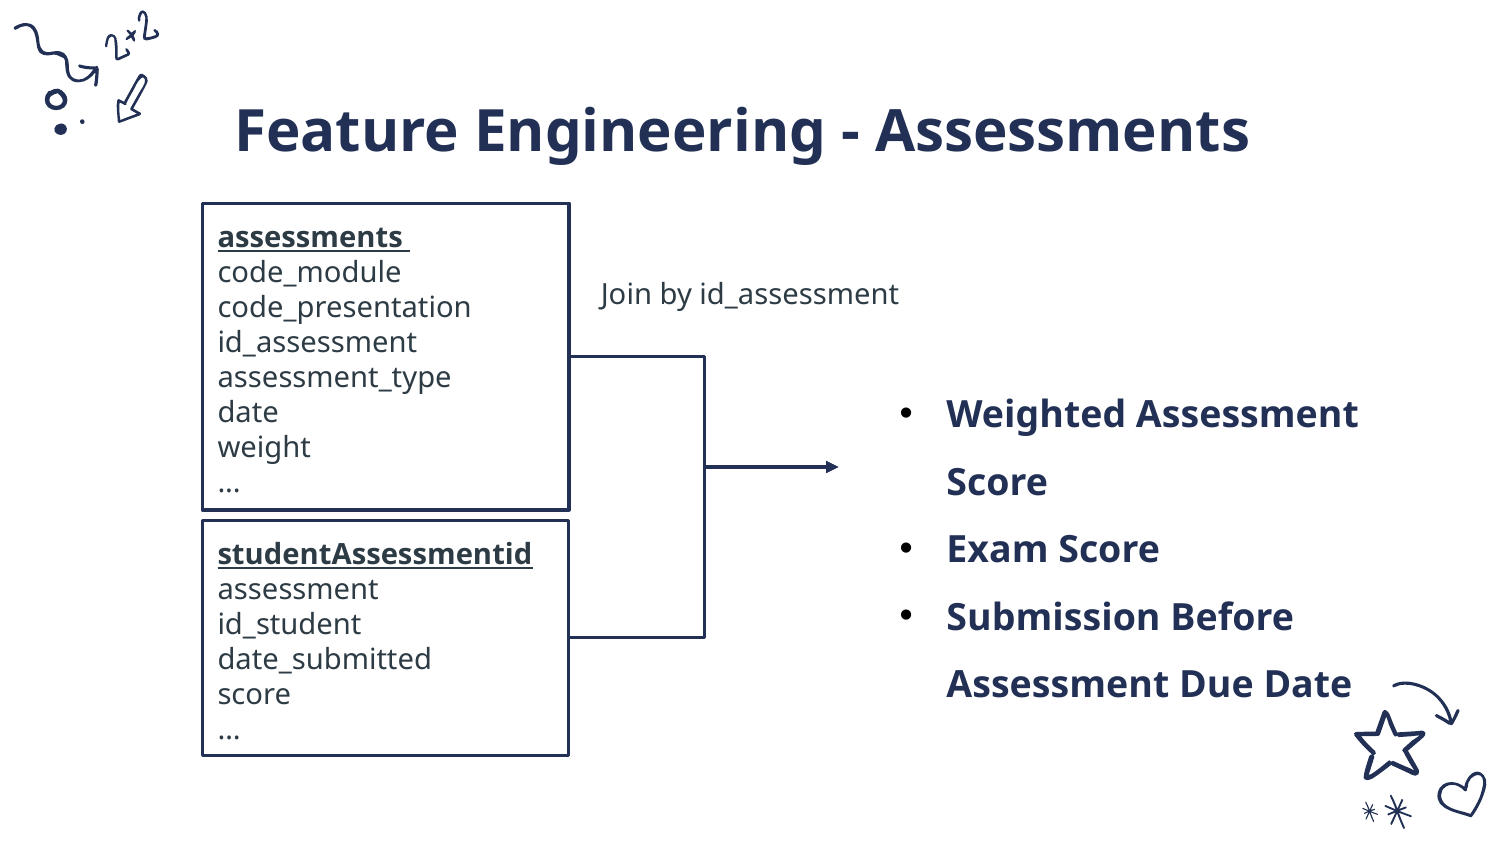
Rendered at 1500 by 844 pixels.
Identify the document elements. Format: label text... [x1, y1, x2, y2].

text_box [568, 356, 839, 466]
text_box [568, 466, 839, 639]
text_box assessments code_module code_presentation id_assessment assessment_type date weight ... [202, 203, 569, 510]
text_box Weighted Assessment Score Exam Score Submission Before Assessment Due Date [884, 360, 1466, 713]
title Feature Engineering - Assessments [116, 88, 1383, 167]
text_box Join by id_assessment [586, 267, 914, 318]
text_box studentAssessmentid assessment id_student date_submitted score … [202, 520, 569, 756]
